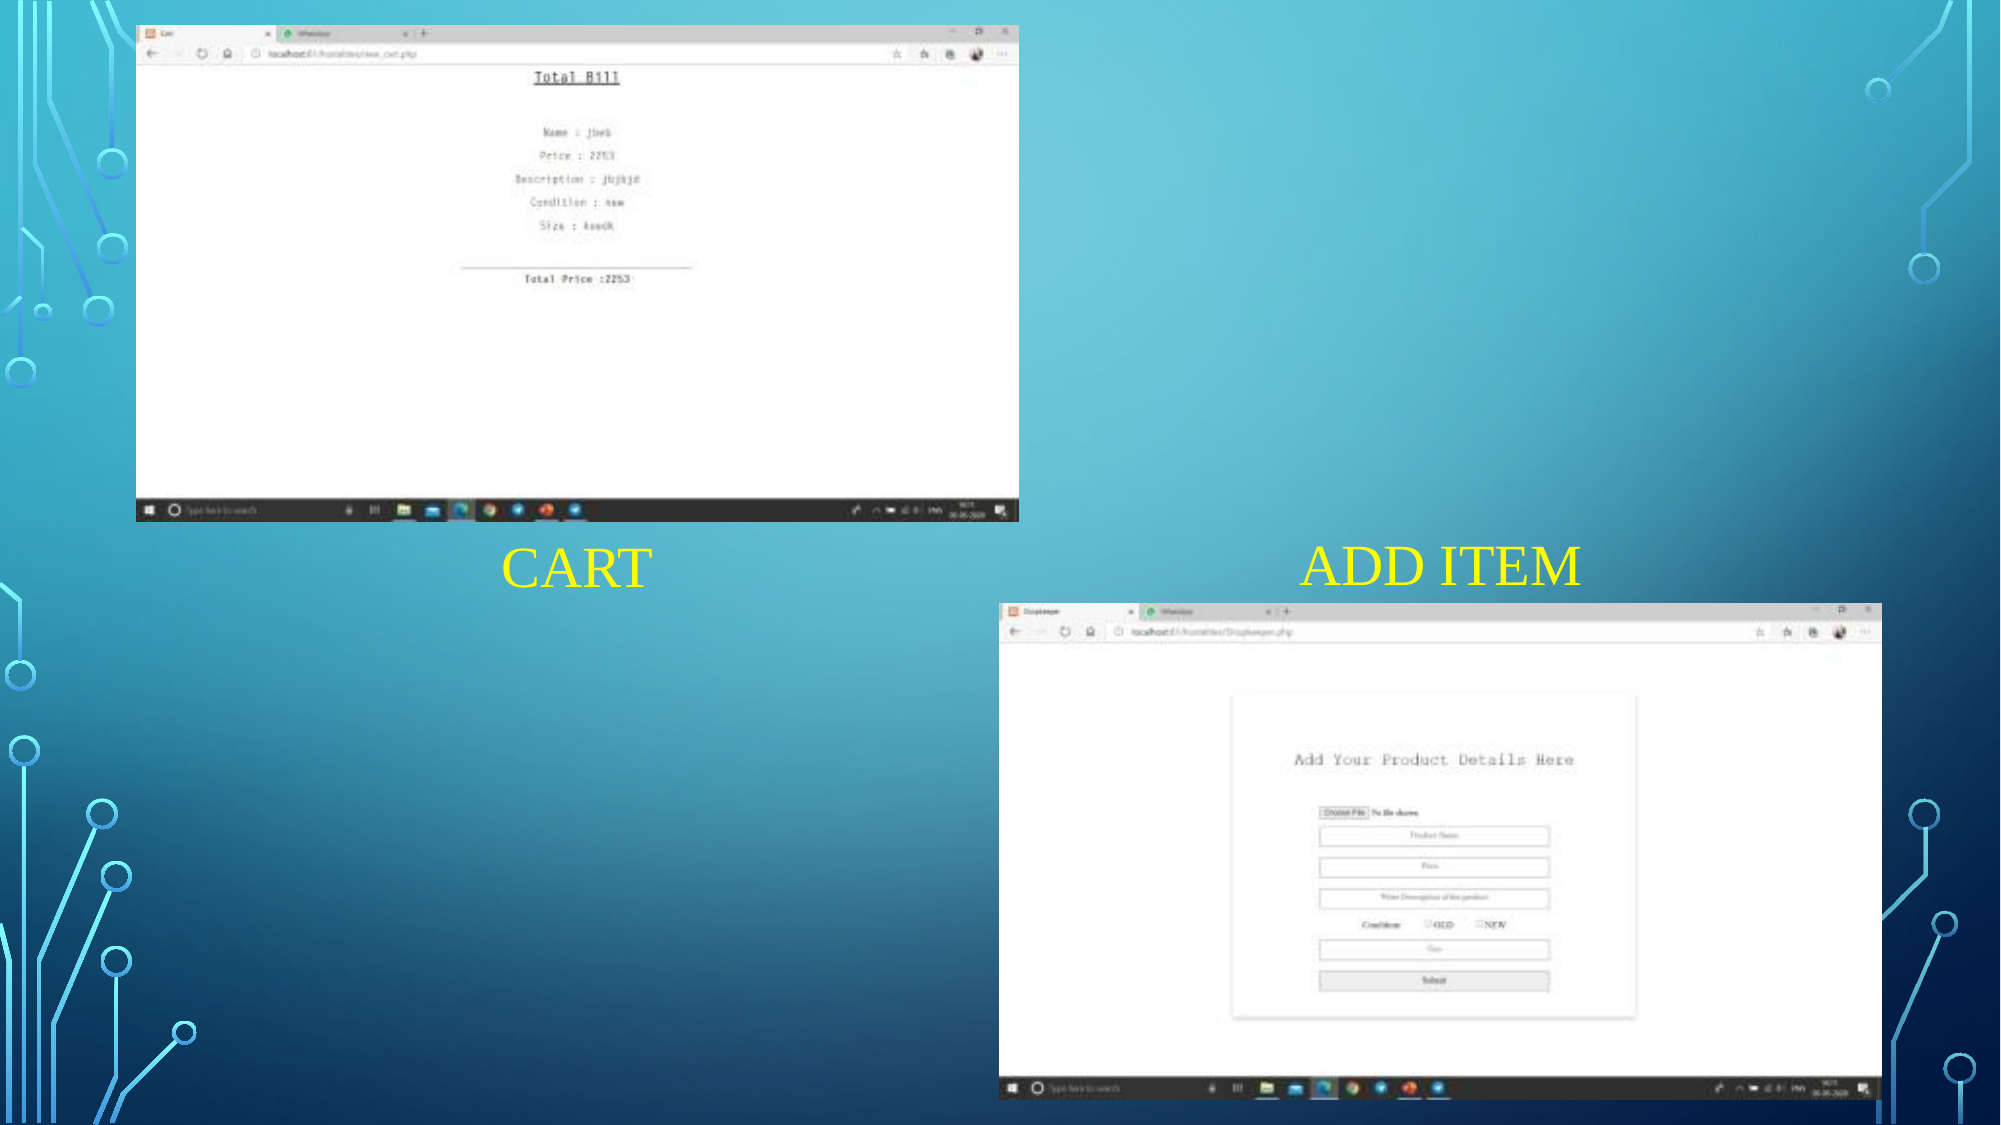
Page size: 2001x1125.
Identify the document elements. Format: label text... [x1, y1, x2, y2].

picture [136, 25, 1019, 522]
text_box CART [487, 522, 669, 607]
picture [999, 602, 1883, 1100]
text_box ADD ITEM [1284, 519, 1598, 602]
